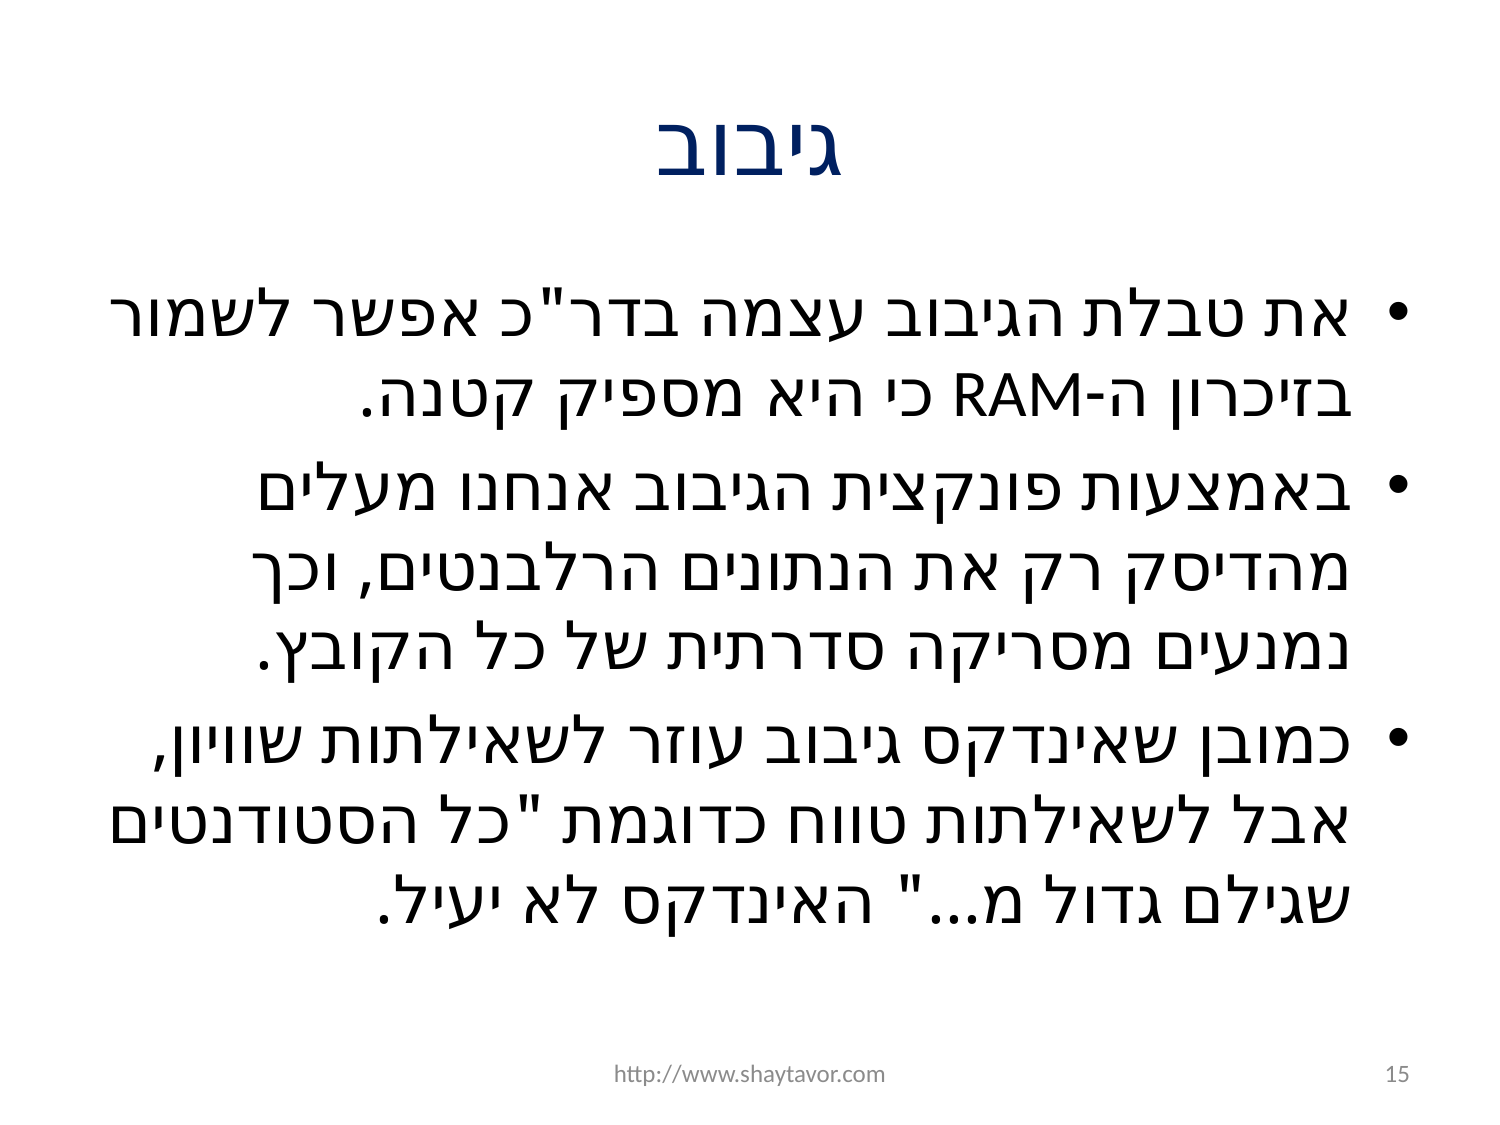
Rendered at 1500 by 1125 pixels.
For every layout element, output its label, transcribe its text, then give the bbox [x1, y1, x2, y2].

slide_number 15 [1074, 1042, 1425, 1103]
footer http://www.shaytavor.com [512, 1042, 988, 1103]
title גיבוב [75, 45, 1425, 233]
list את טבלת הגיבוב עצמה בדר"כ אפשר לשמור בזיכרון ה-RAM כי היא מספיק קטנה. באמצעות פונקצית הגיבוב אנחנו מעלים מהדיסק רק את הנתונים הרלבנטים, וכך נמנעים מסריקה סדרתית של כל הקובץ. כמובן שאינדקס גיבוב עוזר לשאילתות שוויון, אבל לשאילתות טווח כדוגמת "כל הסטודנטים שגילם גדול מ..." האינדקס לא יעיל. [75, 262, 1425, 1005]
